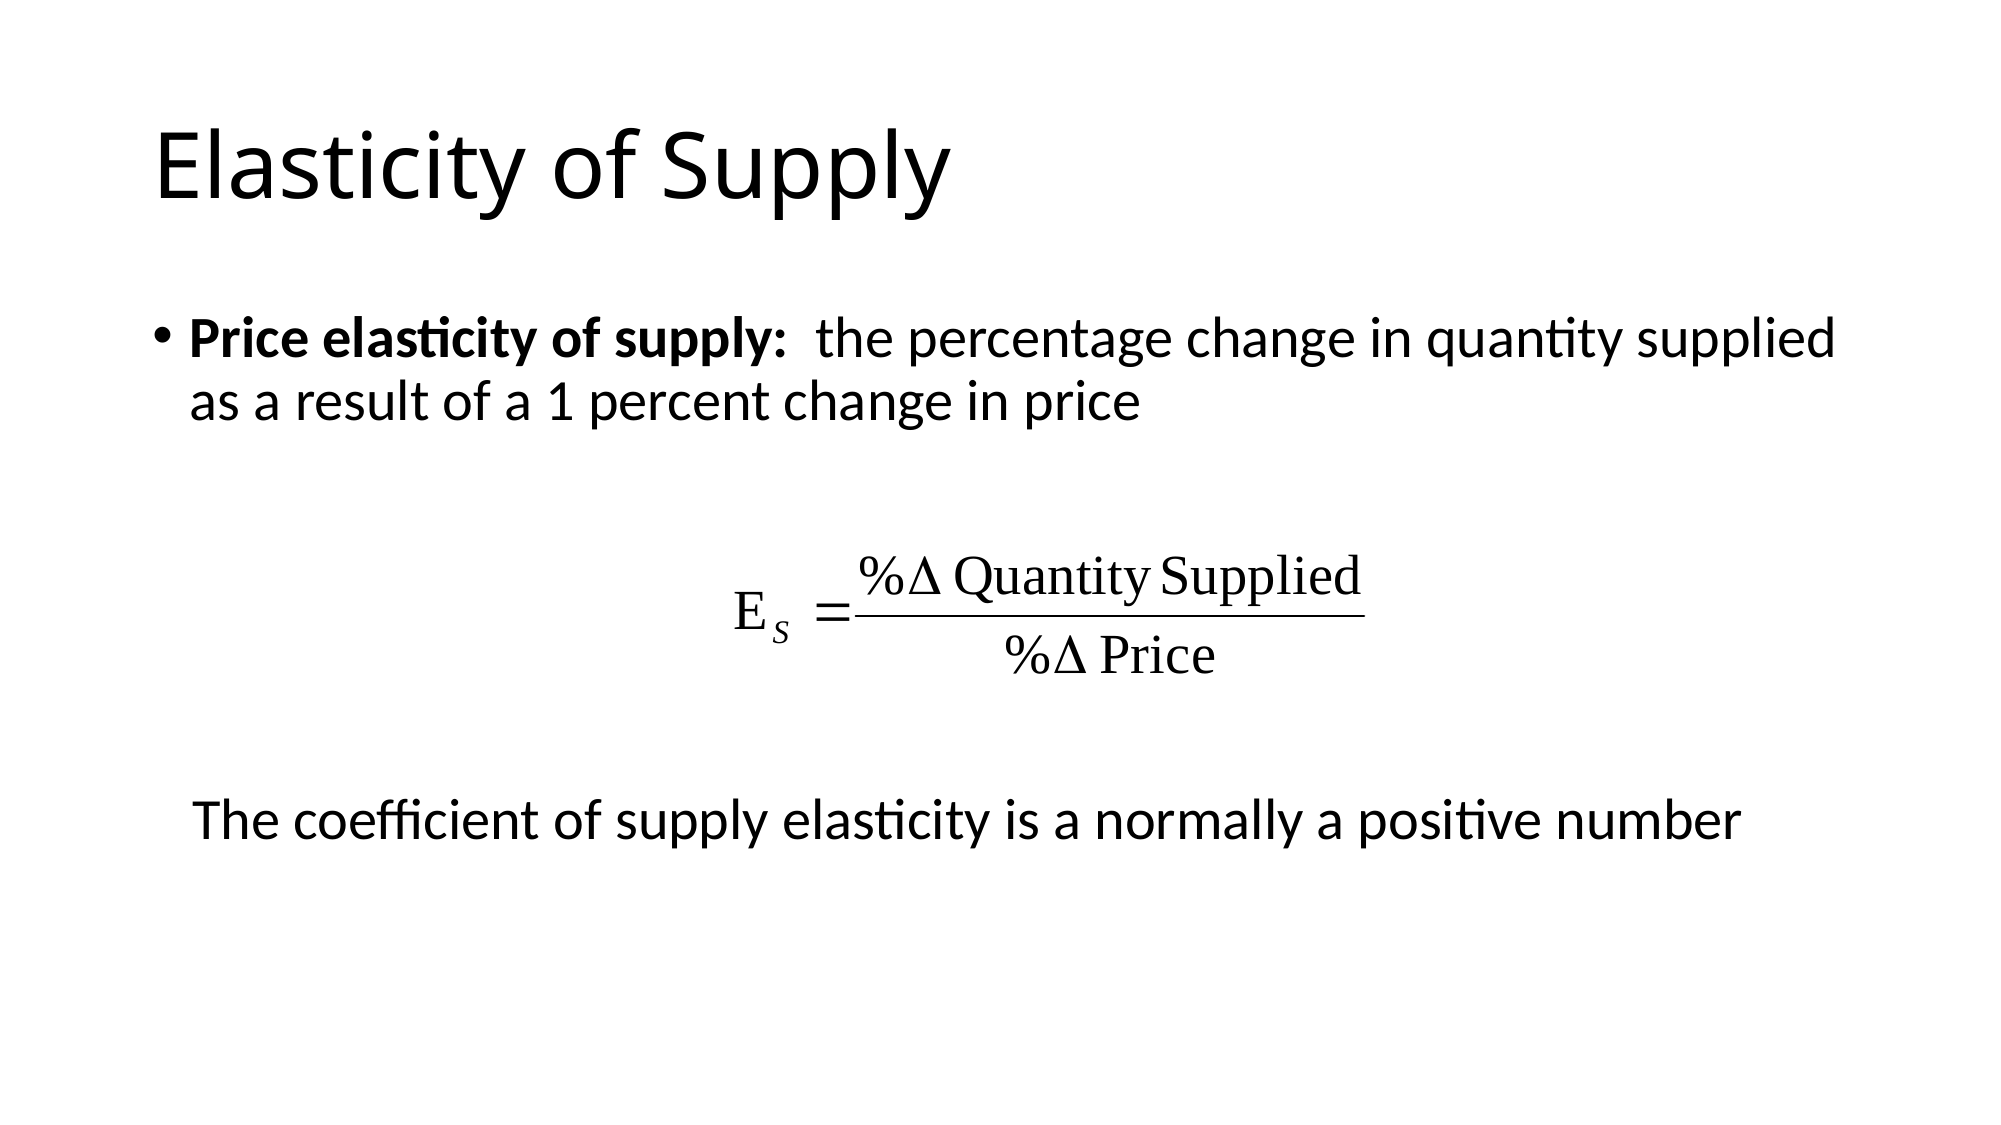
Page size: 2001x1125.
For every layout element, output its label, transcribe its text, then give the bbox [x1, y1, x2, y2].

list Price elasticity of supply: the percentage change in quantity supplied as a result of a 1 percent change in price The coefficient of supply elasticity is a normally a positive number [137, 299, 1863, 1014]
title Elasticity of Supply [137, 59, 1863, 278]
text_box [724, 540, 1376, 687]
